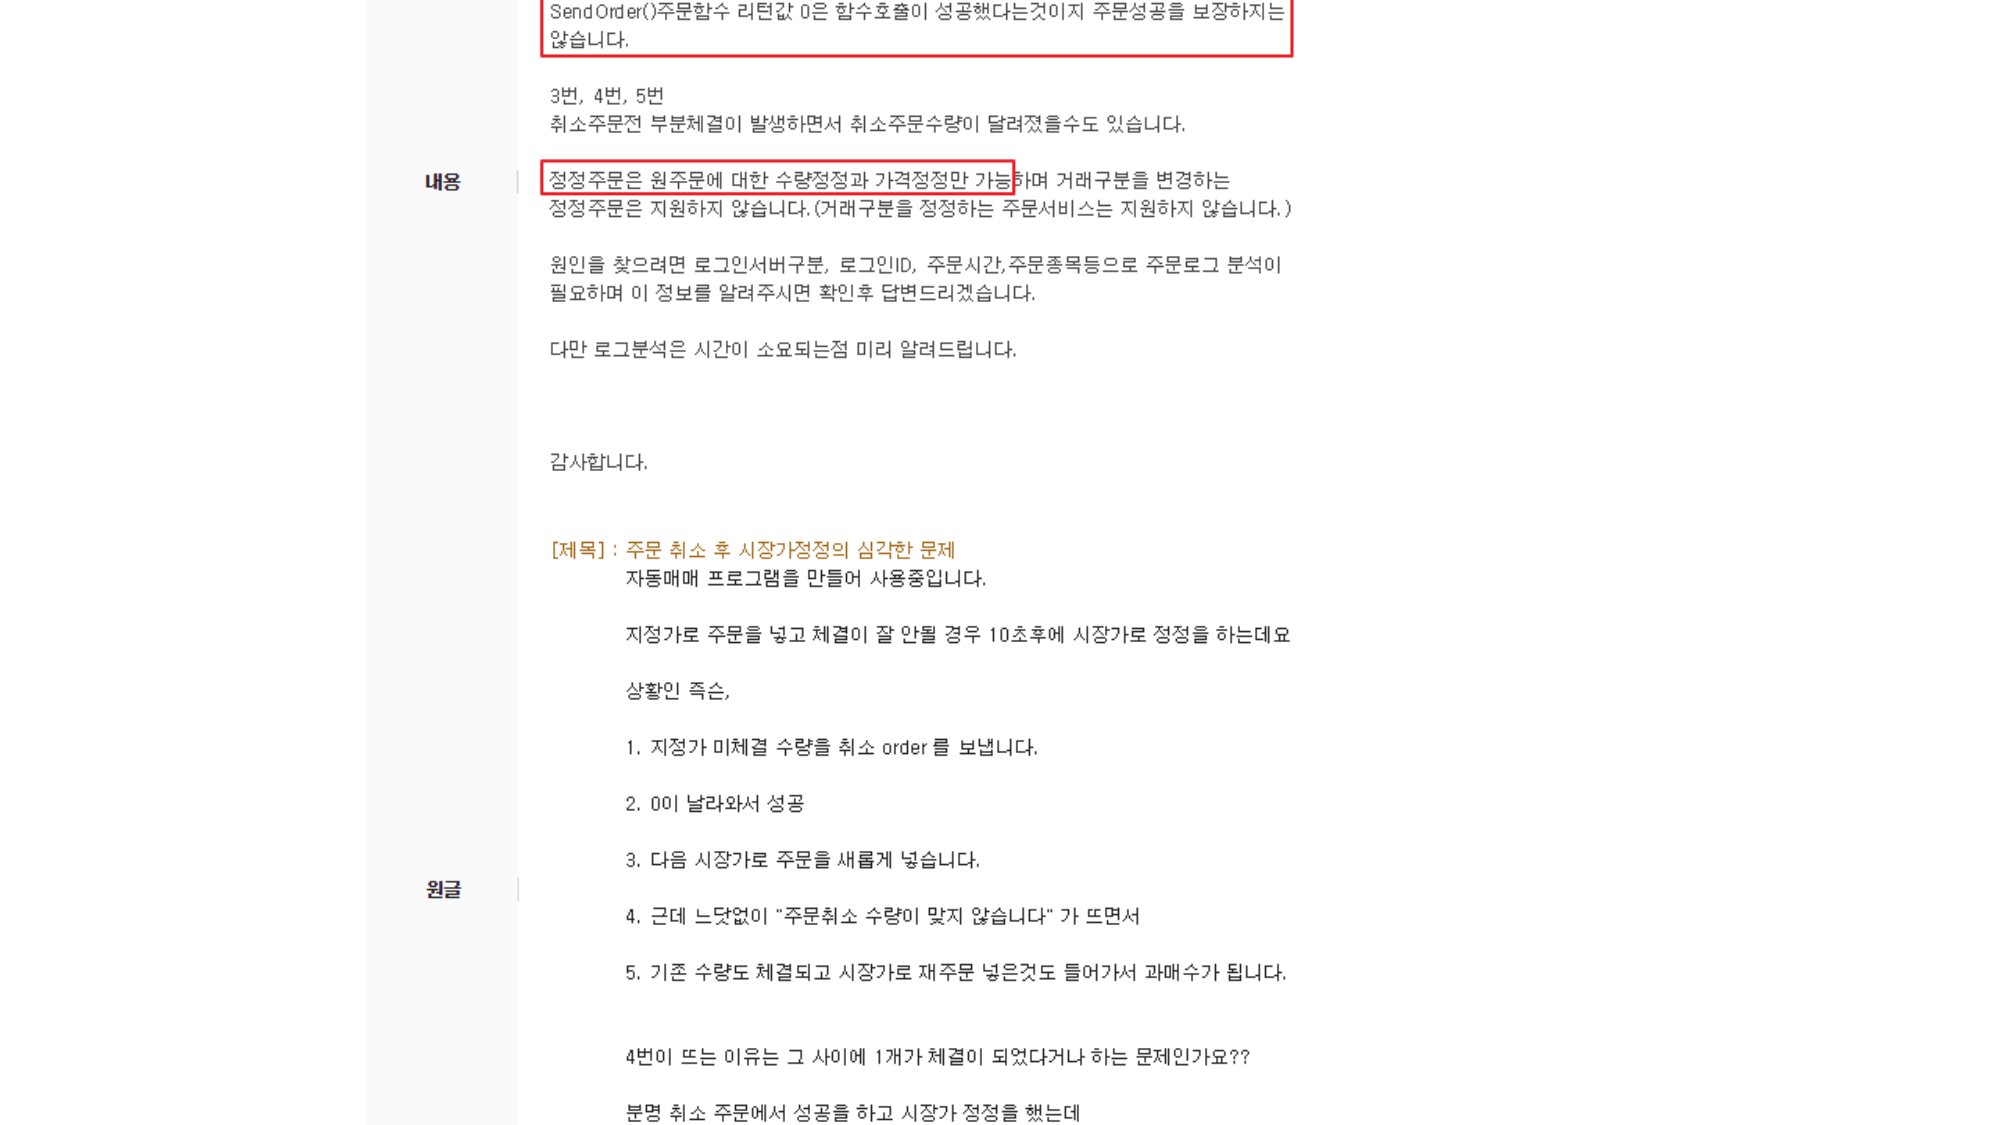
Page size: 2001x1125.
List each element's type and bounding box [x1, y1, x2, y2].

text_box [366, 0, 1634, 1125]
